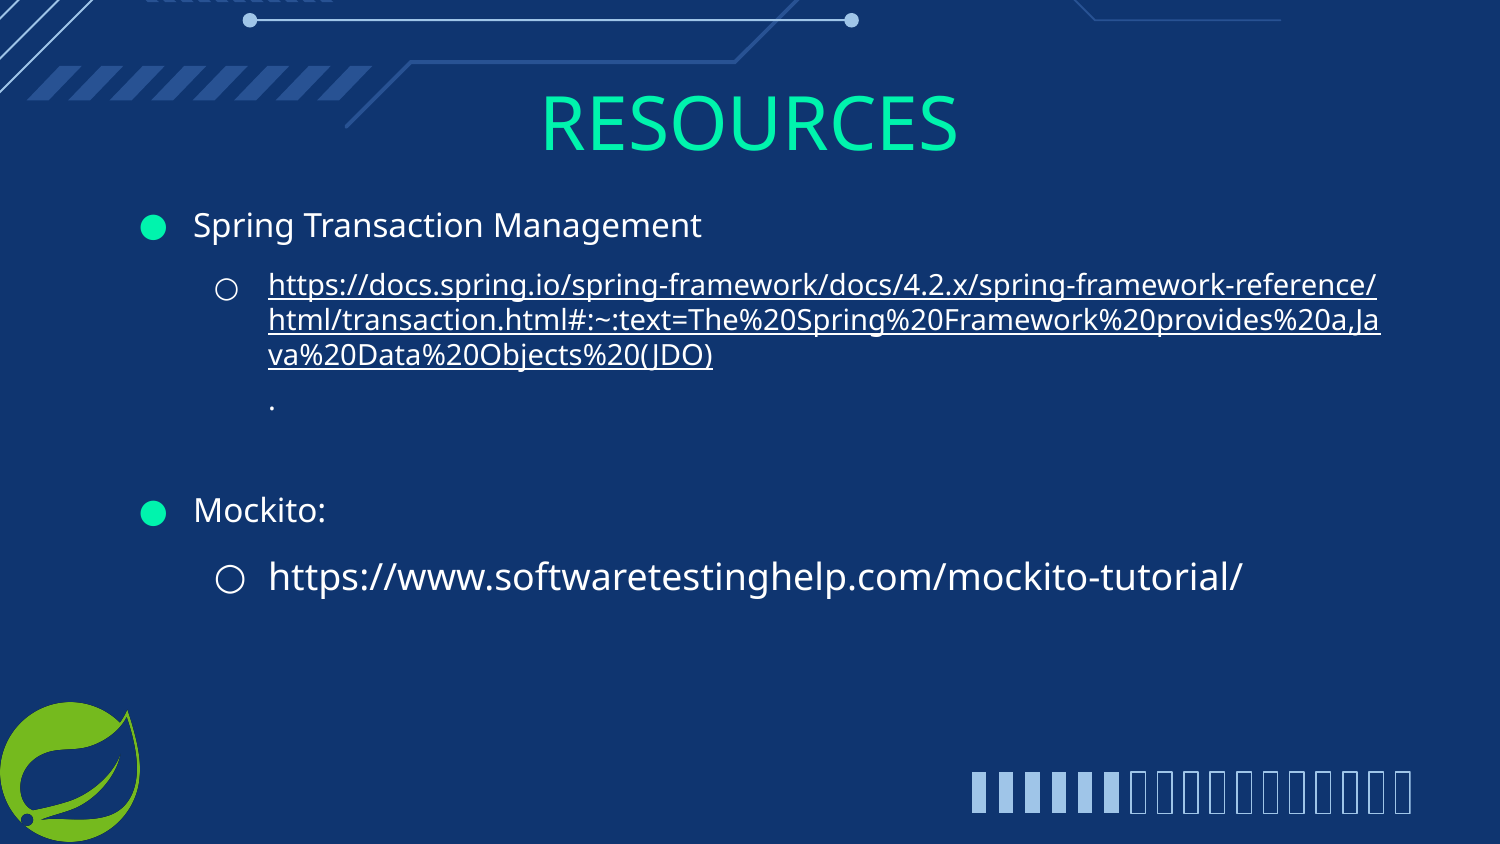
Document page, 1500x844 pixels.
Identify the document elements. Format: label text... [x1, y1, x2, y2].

list Spring Transaction Management https://docs.spring.io/spring-framework/docs/4.2.x/spring-framework-reference/html/transaction.html#:~:text=The%20Spring%20Framework%20provides%20a,Java%20Data%20Objects%20(JDO). Mockito: https://www.softwaretestinghelp.com/mockito-tutorial/ [118, 203, 1382, 750]
title RESOURCES [118, 75, 1382, 156]
picture [0, 702, 140, 843]
